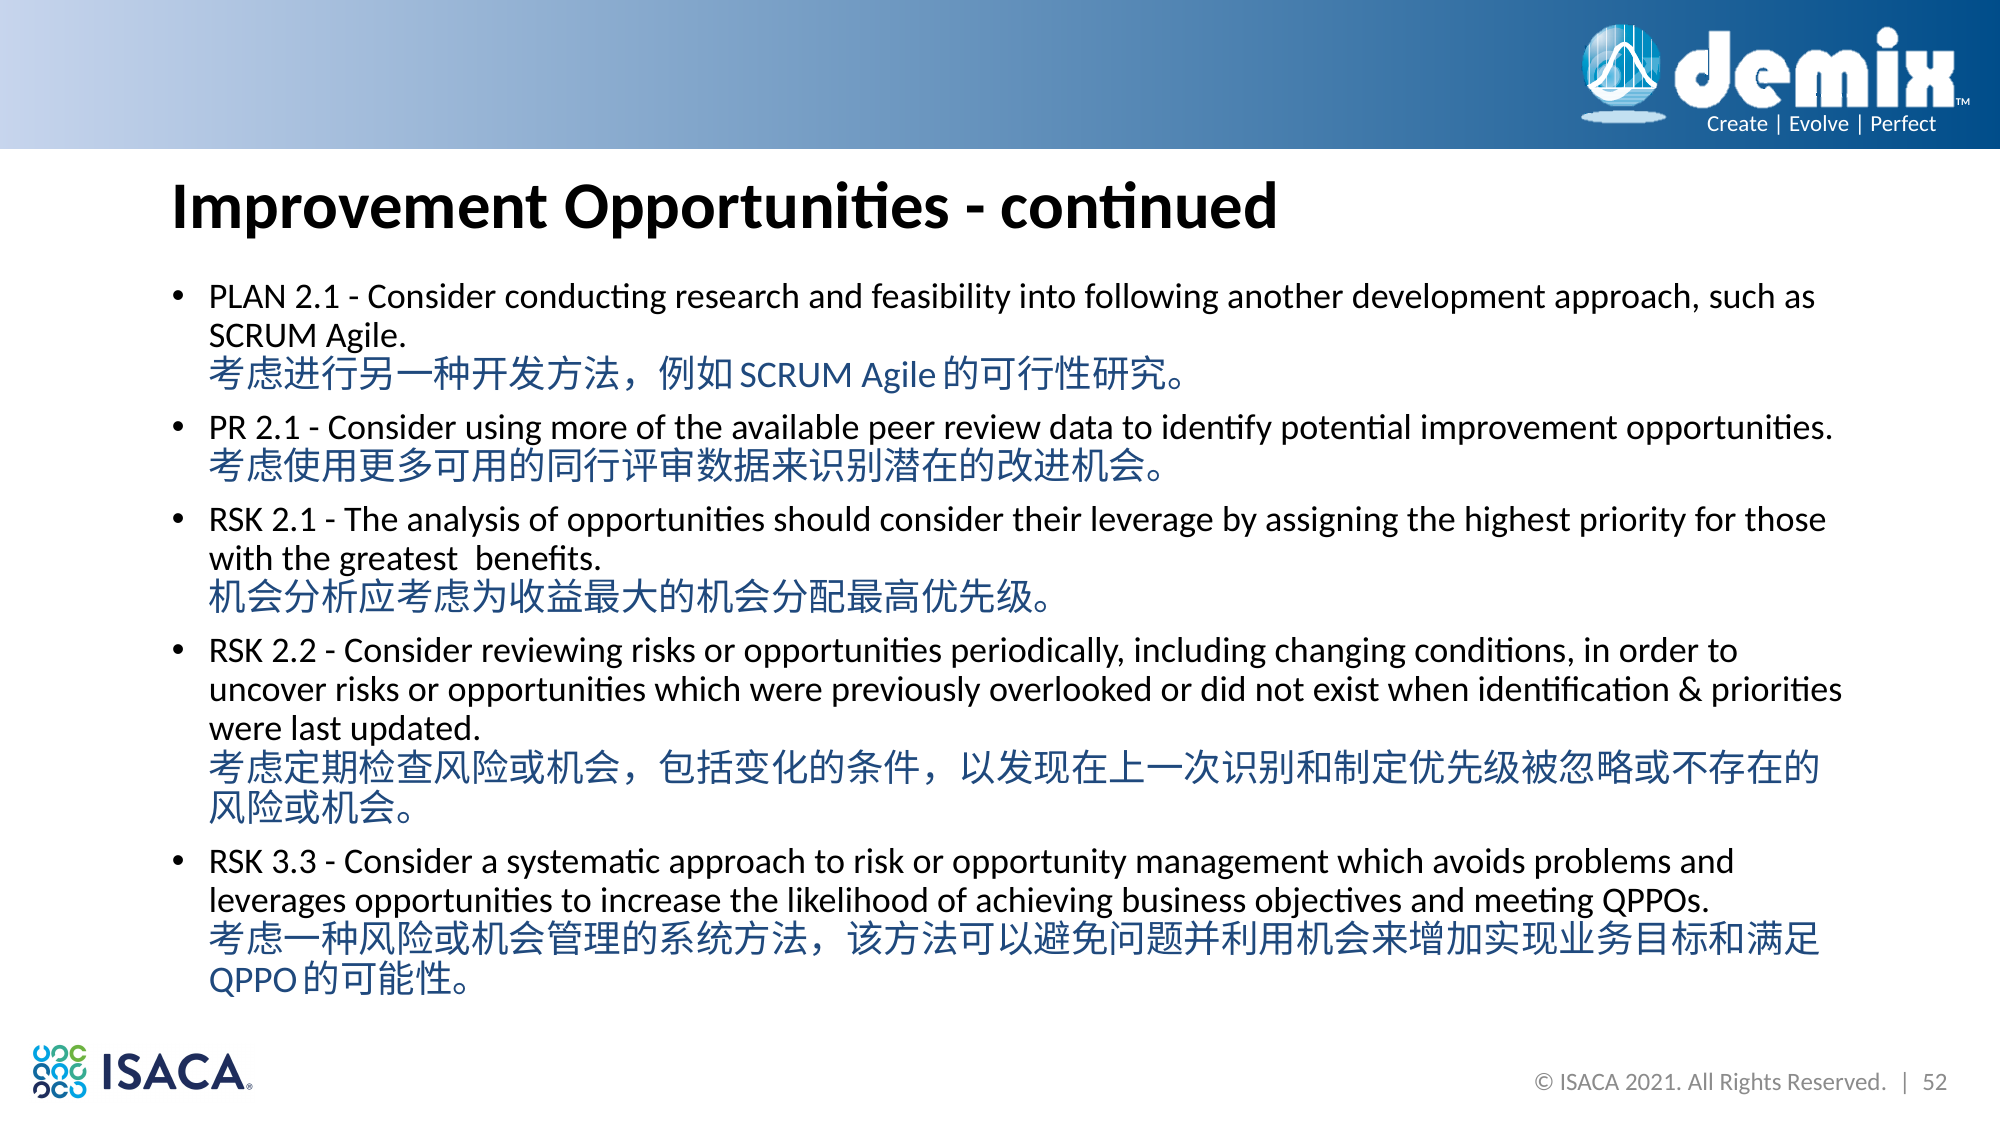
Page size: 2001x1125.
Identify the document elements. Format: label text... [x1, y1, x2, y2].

picture [1549, 3, 2000, 153]
picture [29, 1043, 255, 1103]
list PLAN 2.1 - Consider conducting research and feasibility into following another development approach, such as SCRUM Agile. 考虑进行另一种开发方法，例如SCRUM Agile的可行性研究。 PR 2.1 - Consider using more of the available peer review data to identify potential improvement opportunities. 考虑使用更多可用的同行评审数据来识别潜在的改进机会。 RSK 2.1 - The analysis of opportunities should consider their leverage by assigning the highest priority for those with the greatest benefits. 机会分析应考虑为收益最大的机会分配最高优先级。 RSK 2.2 - Consider reviewing risks or opportunities periodically, including changing conditions, in order to uncover risks or opportunities which were previously overlooked or did not exist when identification & priorities were last updated. 考虑定期检查风险或机会，包括变化的条件，以发现在上一次识别和制定优先级被忽略或不存在的风险或机会。 RSK 3.3 - Consider a systematic approach to risk or opportunity management which avoids problems and leverages opportunities to increase the likelihood of achieving business objectives and meeting QPPOs. 考虑一种风险或机会管理的系统方法，该方法可以避免问题并利用机会来增加实现业务目标和满足QPPO的可能性。 [156, 270, 1863, 1014]
title Improvement Opportunities - continued [156, 157, 1863, 257]
